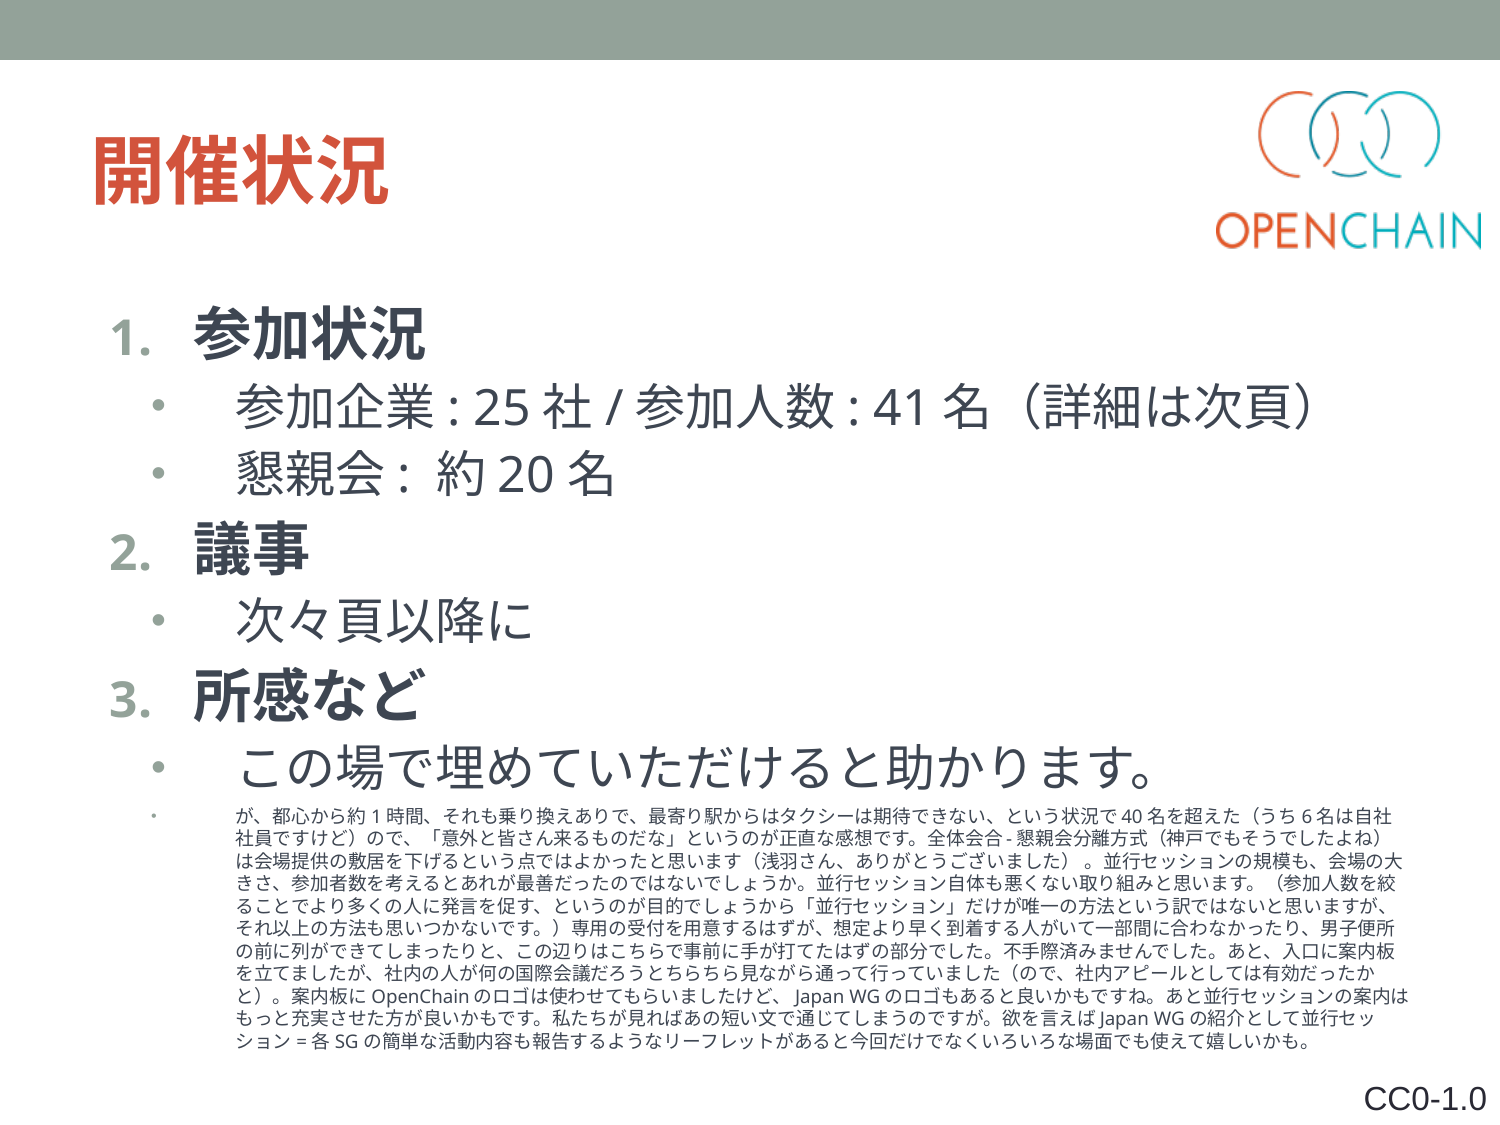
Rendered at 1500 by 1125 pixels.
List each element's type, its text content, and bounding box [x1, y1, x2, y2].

picture [1425, 91, 1481, 250]
title 開催状況 [75, 87, 1425, 250]
list 参加状況 参加企業: 25社/参加人数: 41名（詳細は次頁） 懇親会: 約20名 議事 次々頁以降に 所感など この場で埋めていただけると助かります。 が、都心から約1時間、それも乗り換えありで、最寄り駅からはタクシーは期待できない、という状況で40名を超えた（うち6名は自社社員ですけど）ので、「意外と皆さん来るものだな」というのが正直な感想です。全体会合-懇親会分離方式（神戸でもそうでしたよね）は会場提供の敷居を下げるという点ではよかったと思います（浅羽さん、ありがとうございました） 。並行セッションの規模も、会場の大きさ、参加者数を考えるとあれが最善だったのではないでしょうか。並行セッション自体も悪くない取り組みと思います。（参加人数を絞ることでより多くの人に発言を促す、というのが目的でしょうから「並行セッション」だけが唯一の方法という訳ではないと思いますが、それ以上の方法も思いつかないです。）専用の受付を用意するはずが、想定より早く到着する人がいて一部間に合わなかったり、男子便所の前に列ができてしまったりと、この辺りはこちらで事前に手が打てたはずの部分でした。不手際済みませんでした。あと、入口に案内板を立てましたが、社内の人が何の国際会議だろうとちらちら見ながら通って行っていました（ので、社内アピールとしては有効だったかと）。案内板にOpenChainのロゴは使わせてもらいましたけど、Japan WGのロゴもあると良いかもですね。あと並行セッションの案内はもっと充実させた方が良いかもです。私たちが見ればあの短い文で通じてしまうのですが。欲を言えばJapan WGの紹介として並行セッション=各SGの簡単な活動内容も報告するようなリーフレットがあると今回だけでなくいろいろな場面でも使えて嬉しいかも。 [75, 282, 1425, 1083]
